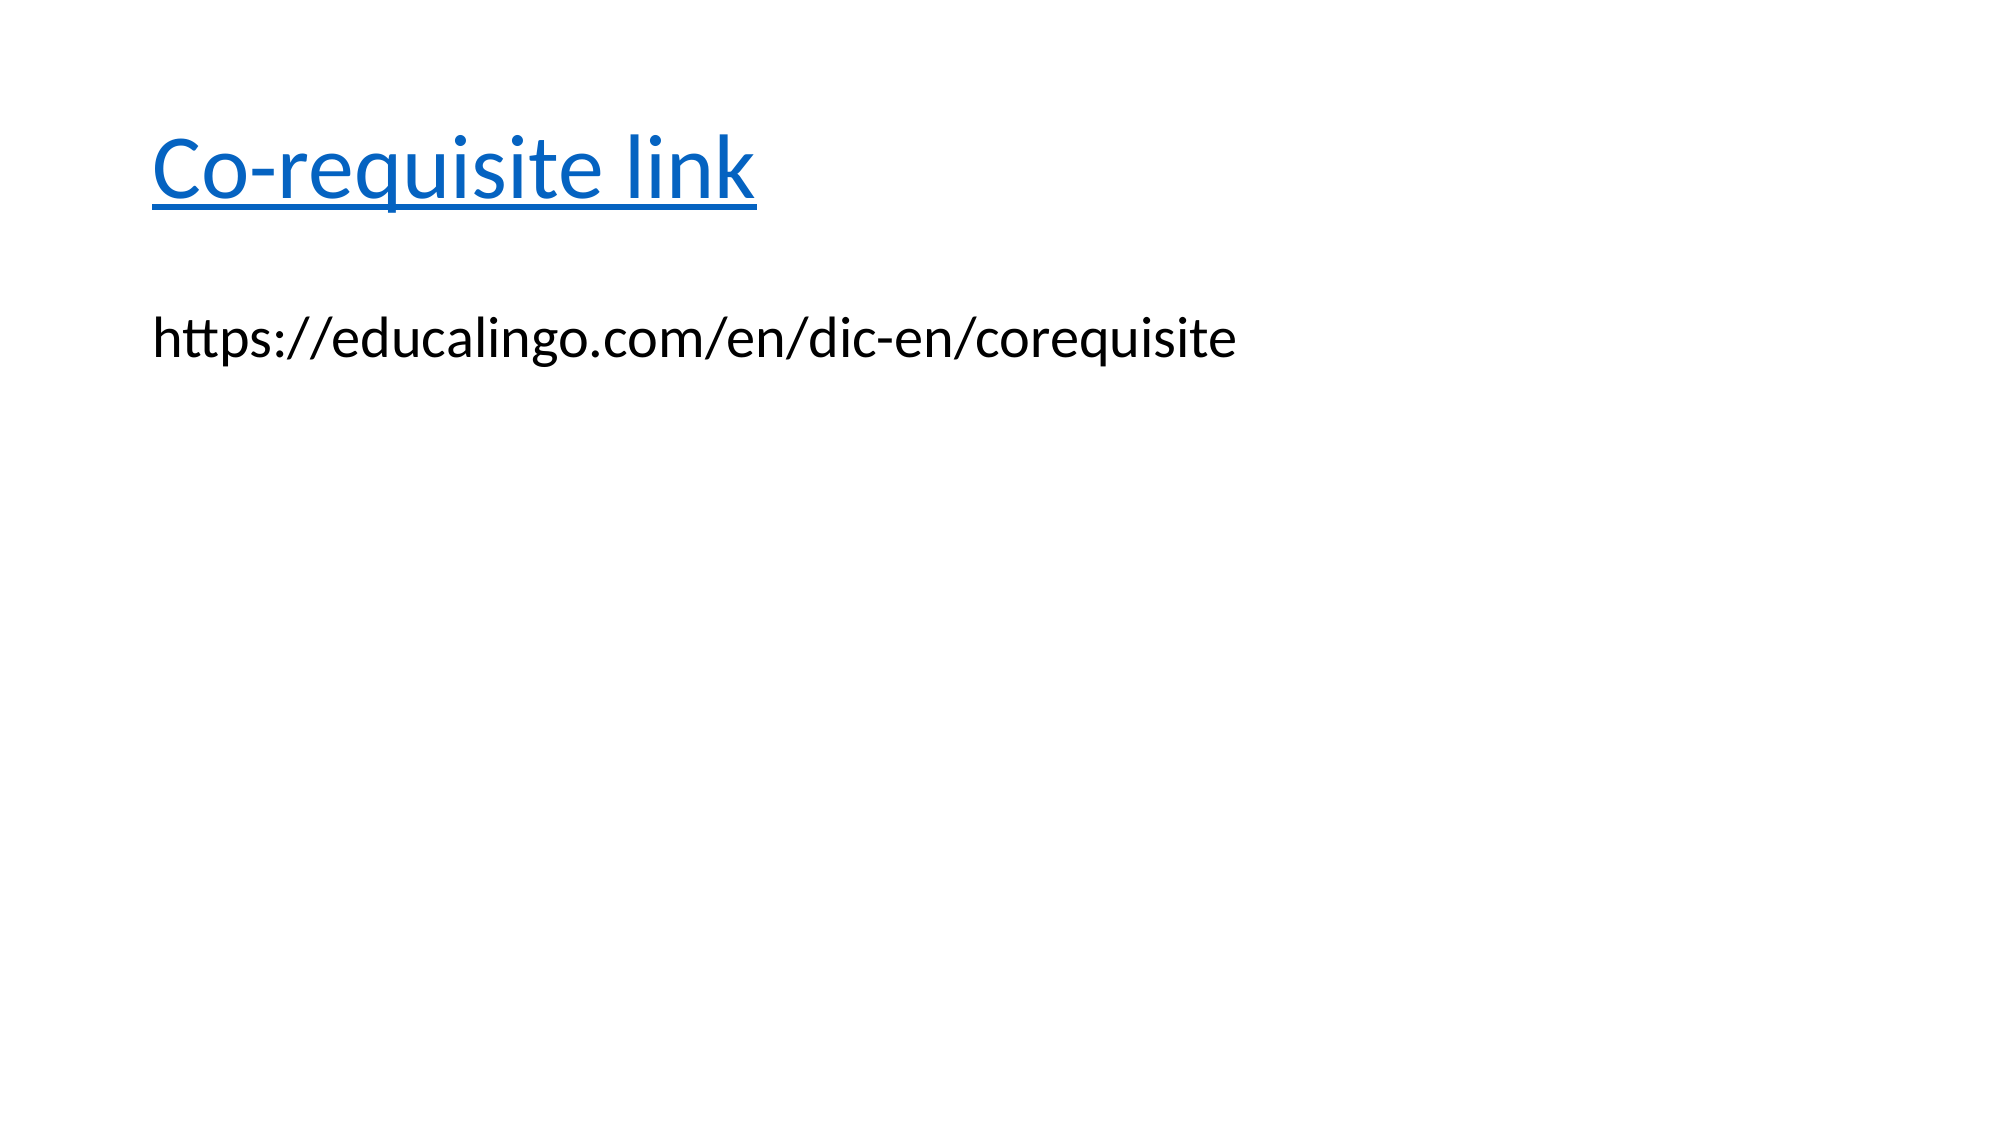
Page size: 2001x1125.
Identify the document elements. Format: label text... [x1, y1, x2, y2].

list https://educalingo.com/en/dic-en/corequisite [137, 299, 1863, 1014]
title Co-requisite link [137, 59, 1863, 278]
